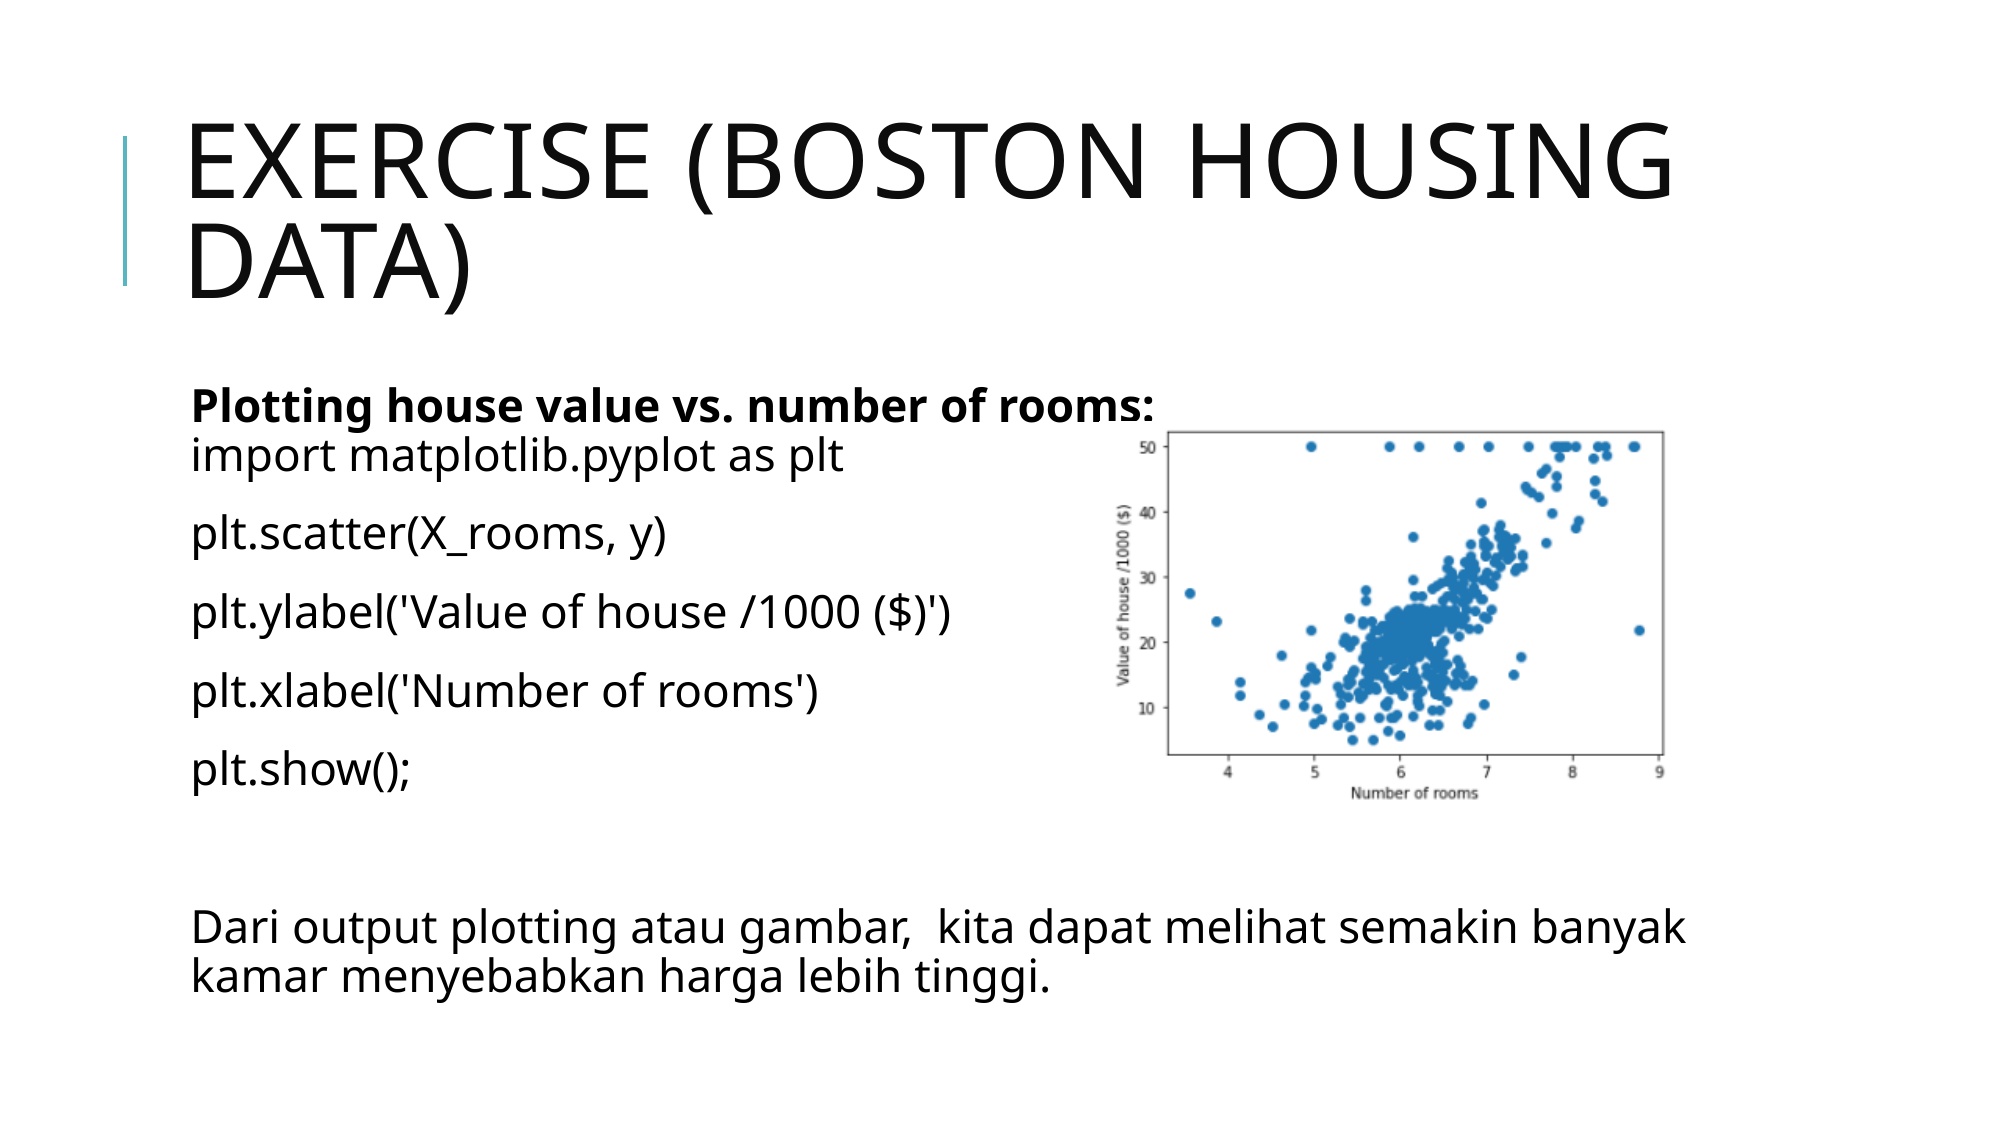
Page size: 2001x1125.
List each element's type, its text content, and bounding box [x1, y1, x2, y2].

title Exercise (Boston housing data) [168, 96, 1763, 342]
picture [1098, 420, 1684, 817]
list Plotting house value vs. number of rooms: import matplotlib.pyplot as plt plt.scatter(X_rooms, y) plt.ylabel('Value of house /1000 ($)') plt.xlabel('Number of rooms') plt.show(); Dari output plotting atau gambar, kita dapat melihat semakin banyak kamar menyebabkan harga lebih tinggi. [168, 375, 1763, 1035]
